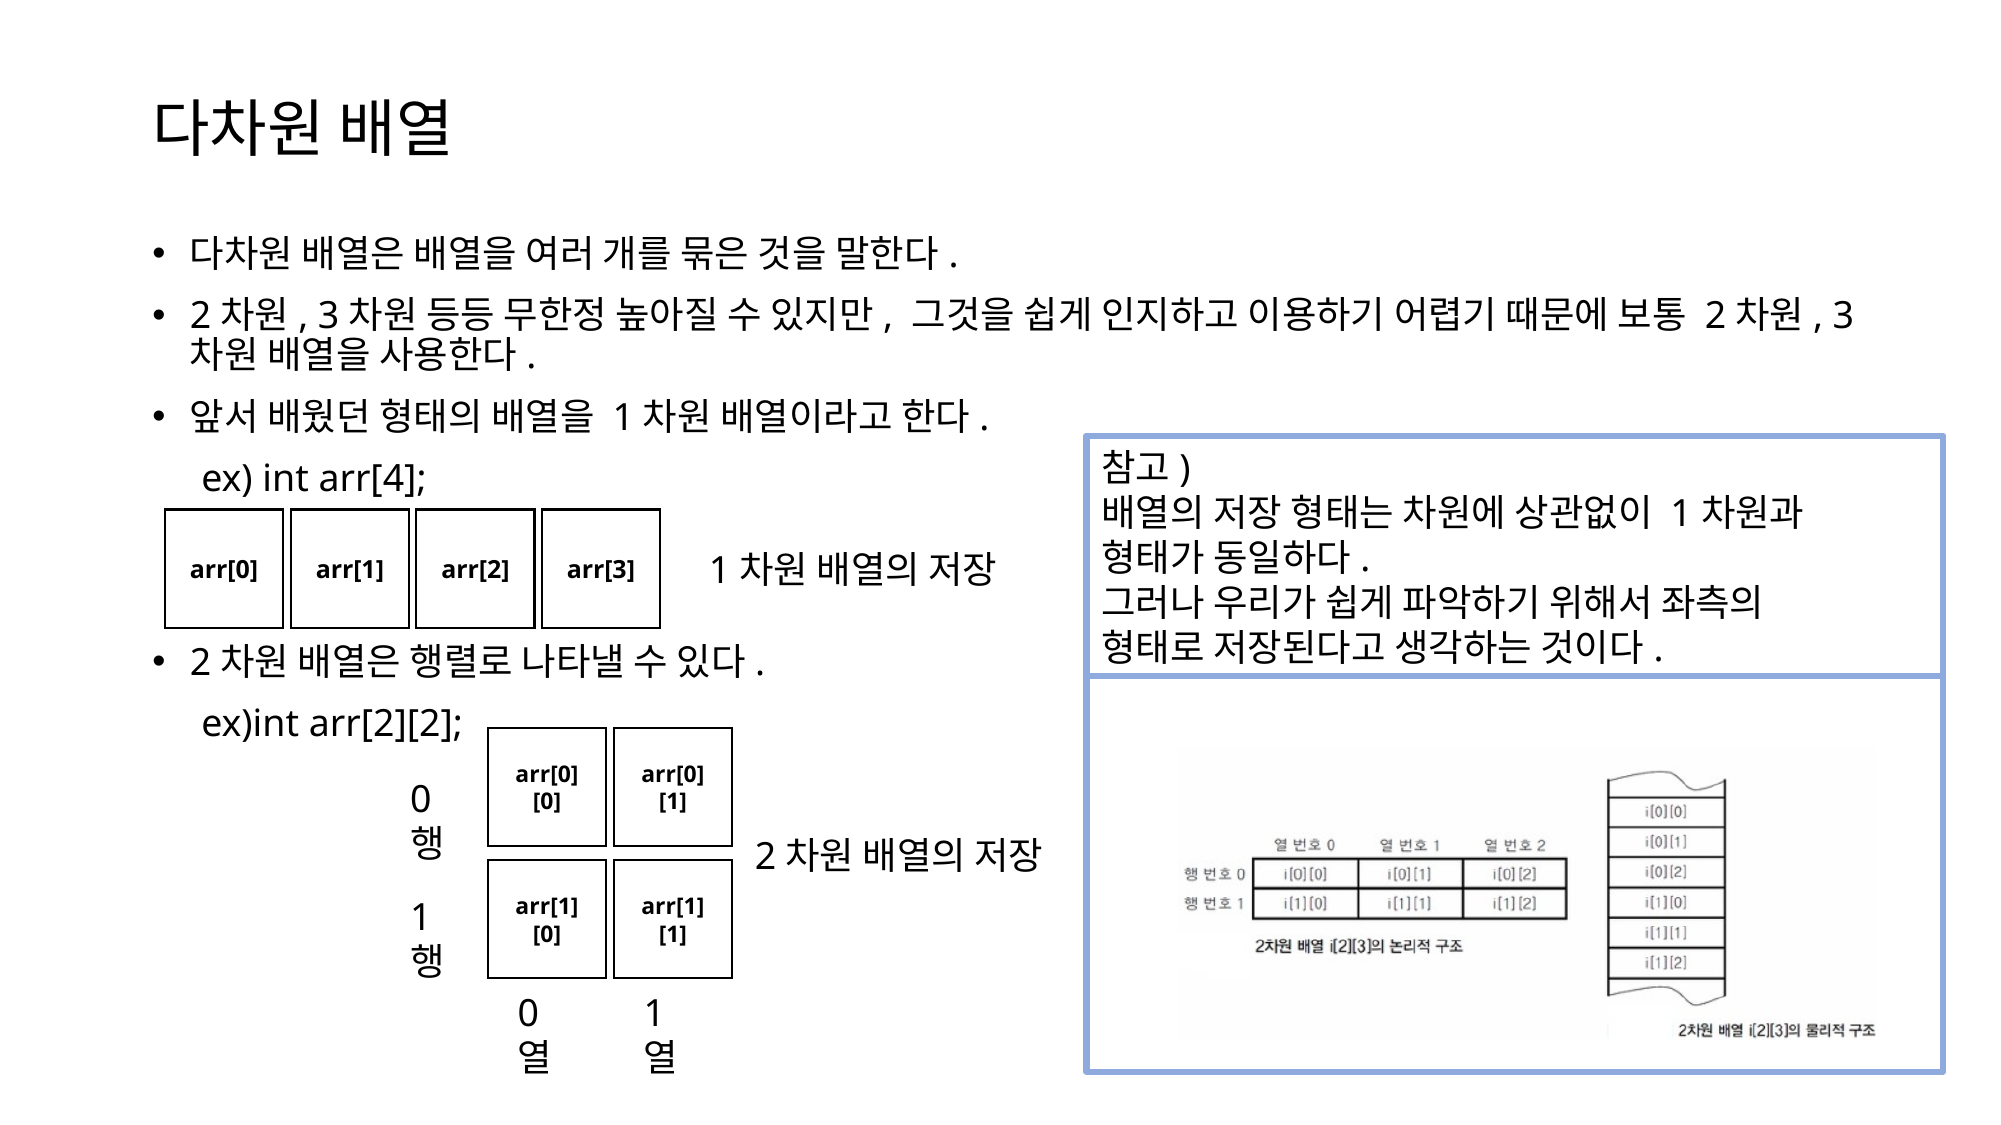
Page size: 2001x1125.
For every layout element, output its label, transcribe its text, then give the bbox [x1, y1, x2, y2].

title 다차원 배열 [137, 59, 1863, 203]
text_box arr[2] [416, 509, 535, 628]
text_box arr[1][0] [488, 860, 607, 979]
picture [1169, 727, 1930, 1055]
text_box arr[3] [541, 509, 661, 628]
text_box [1086, 436, 1943, 1072]
text_box 1열 [628, 981, 718, 1087]
text_box 0열 [502, 981, 592, 1087]
text_box arr[0][1] [613, 727, 732, 846]
text_box 1차원 배열의 저장 [693, 538, 1037, 599]
text_box arr[0] [165, 509, 284, 628]
text_box 2차원 배열의 저장 [739, 824, 1086, 885]
text_box arr[0][0] [488, 727, 607, 846]
text_box arr[1][1] [613, 860, 732, 979]
text_box arr[1] [290, 509, 409, 628]
list 다차원 배열은 배열을 여러 개를 묶은 것을 말한다. 2차원, 3차원 등등 무한정 높아질 수 있지만, 그것을 쉽게 인지하고 이용하기 어렵기 때문에 보통 2차원, 3차원 배열을 사용한다. 앞서 배웠던 형태의 배열을 1차원 배열이라고 한다. ex) int arr[4]; 2차원 배열은 행렬로 나타낼 수 있다. ex)int arr[2][2]; [137, 227, 1910, 1003]
text_box 0행 [395, 767, 485, 873]
text_box 1행 [395, 884, 485, 990]
